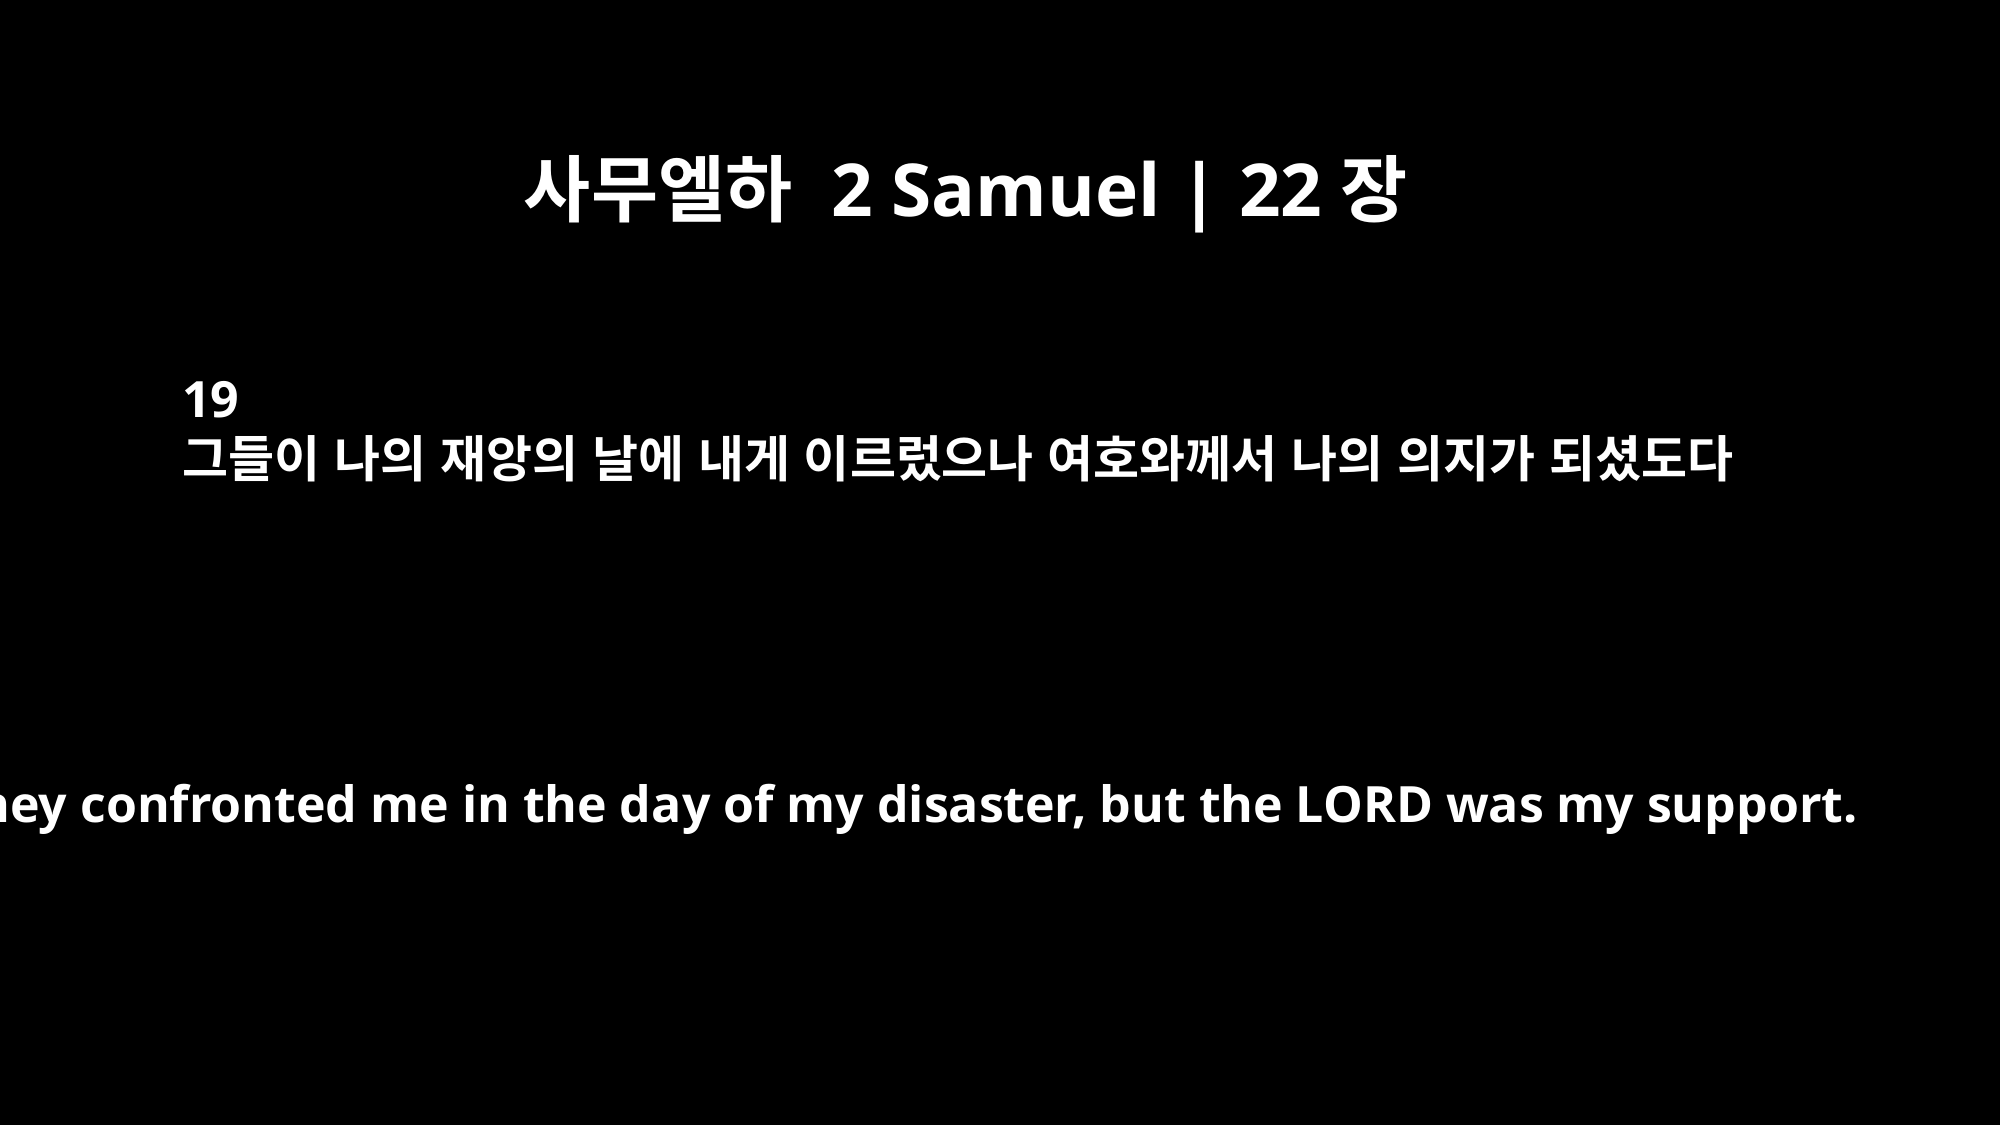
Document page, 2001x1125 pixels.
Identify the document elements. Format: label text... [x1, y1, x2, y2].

text_box 사무엘하 2 Samuel | 22장 [509, 136, 1423, 239]
text_box They confronted me in the day of my disaster, but the LORD was my support. [0, 764, 1874, 840]
text_box 19 그들이 나의 재앙의 날에 내게 이르렀으나 여호와께서 나의 의지가 되셨도다 [167, 359, 1750, 495]
